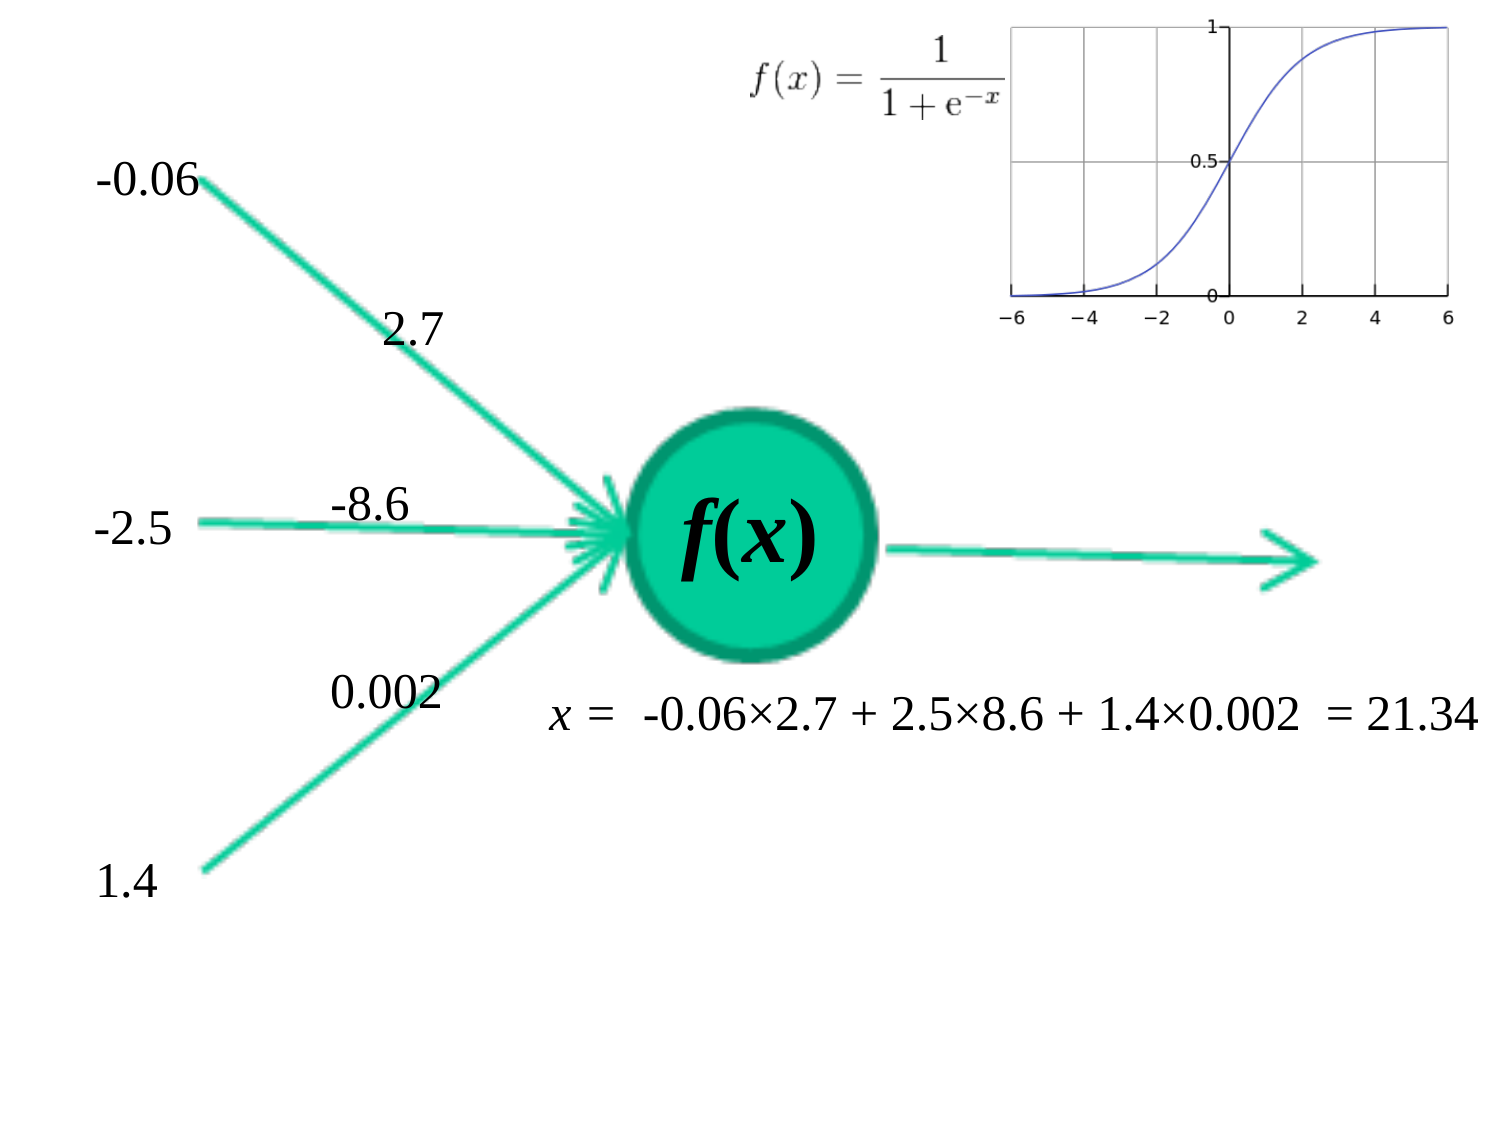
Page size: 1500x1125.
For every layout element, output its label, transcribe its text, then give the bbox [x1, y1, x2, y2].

text_box -2.5 [78, 486, 188, 562]
text_box 1.4 [80, 840, 173, 916]
text_box x = -0.06×2.7 + 2.5×8.6 + 1.4×0.002 = 21.34 [1369, 672, 1500, 748]
text_box -0.06 [80, 137, 215, 213]
picture [196, 7, 1480, 879]
